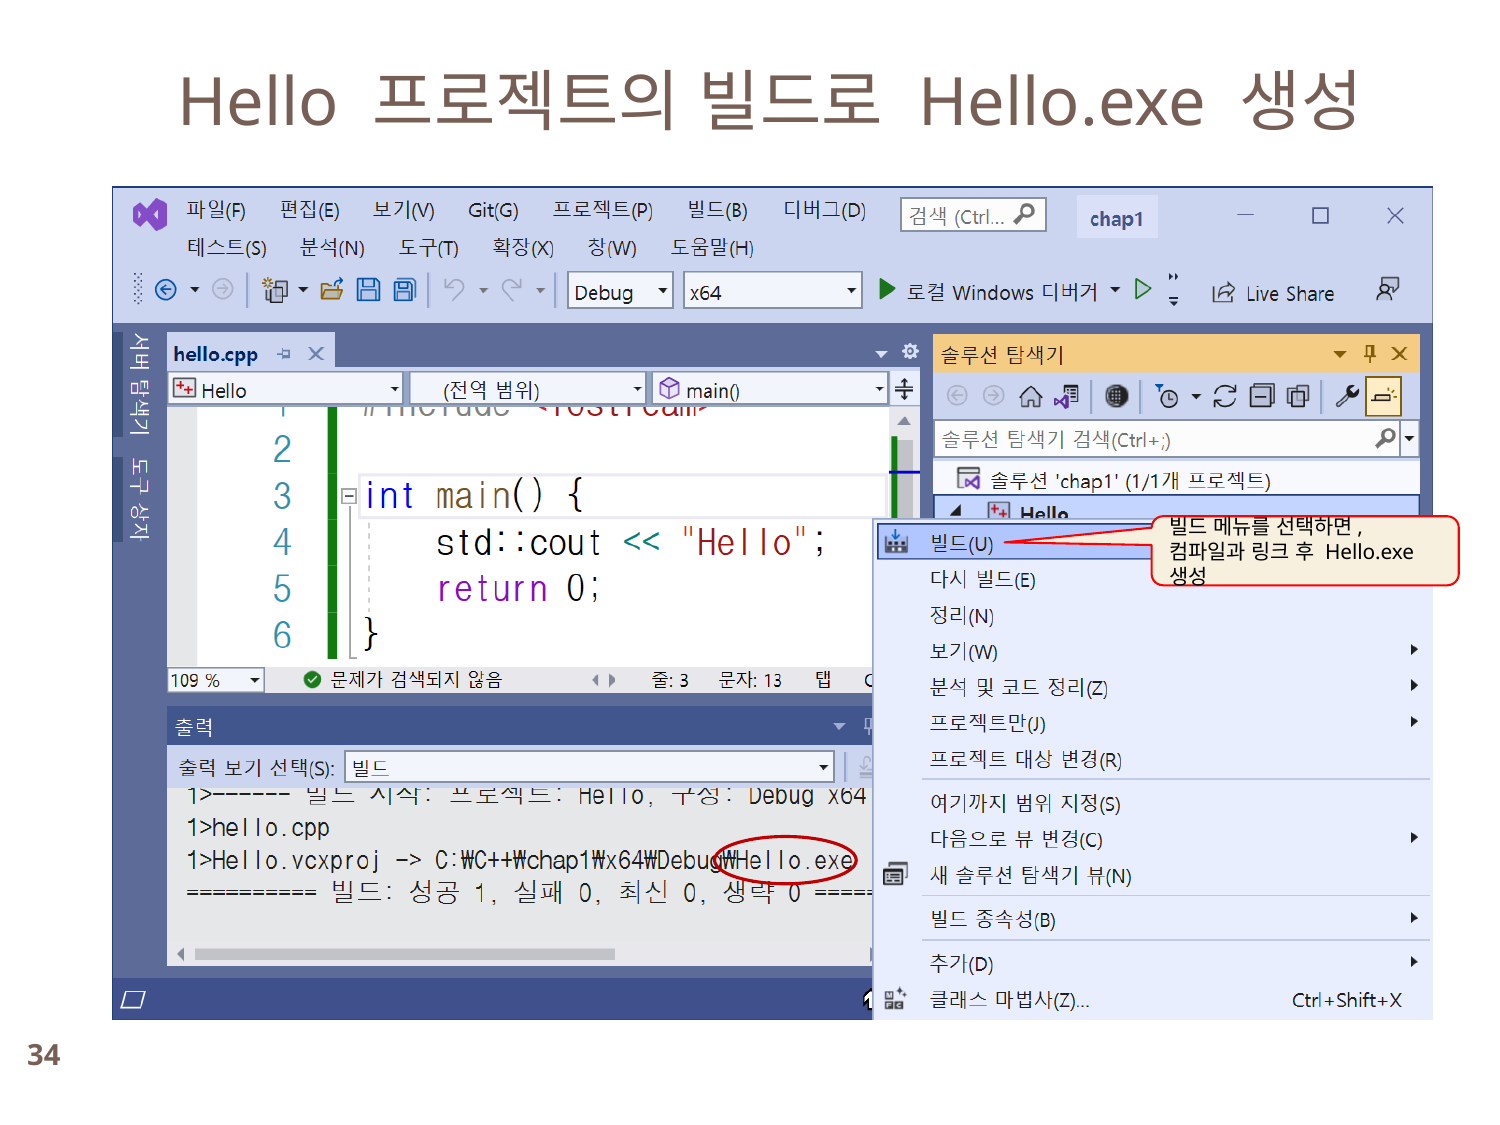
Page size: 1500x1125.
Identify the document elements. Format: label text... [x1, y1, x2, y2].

title Hello 프로젝트의 빌드로 Hello.exe 생성 [162, 37, 1500, 161]
slide_number 34 [0, 1025, 88, 1088]
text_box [111, 186, 1460, 1021]
